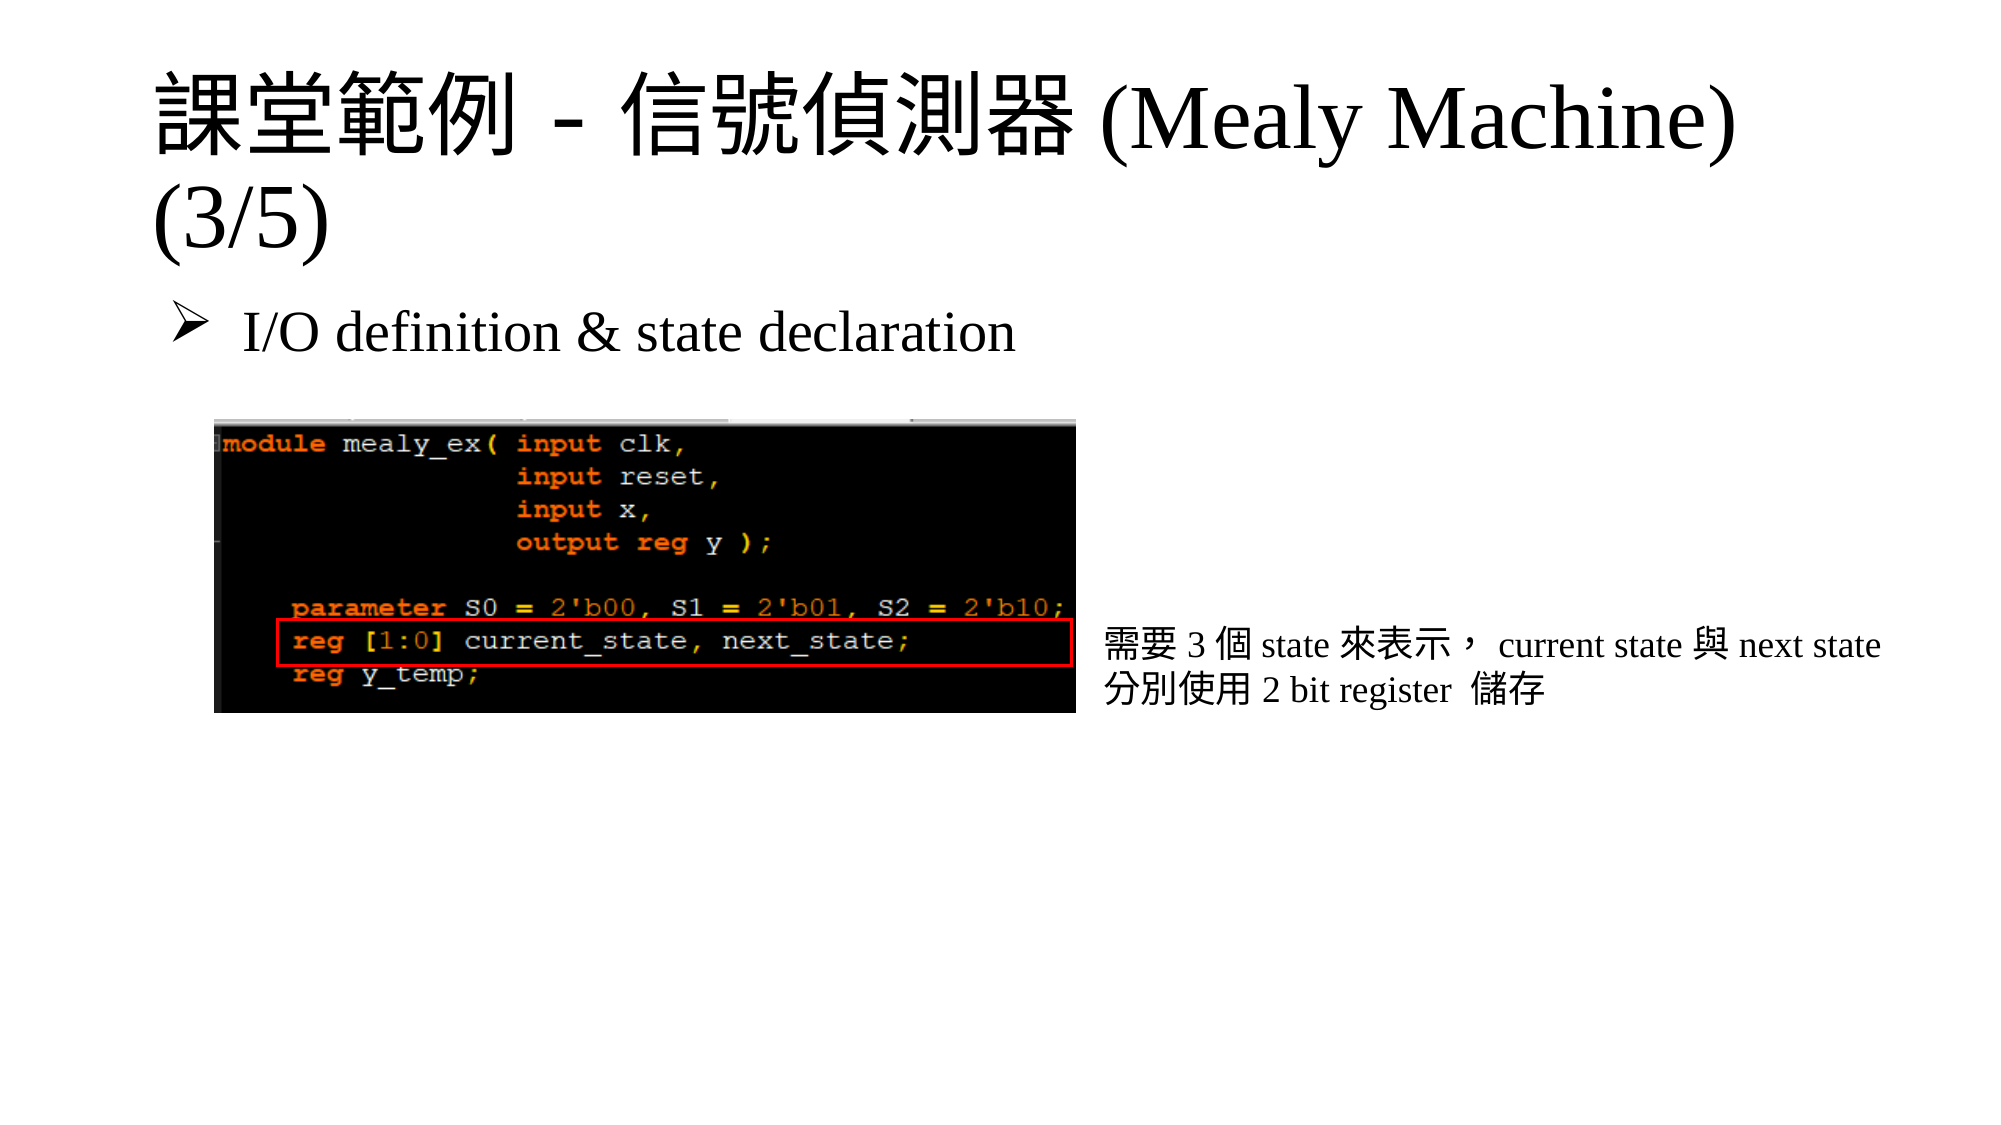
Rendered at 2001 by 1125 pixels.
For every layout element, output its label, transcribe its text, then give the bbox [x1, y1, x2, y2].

title 課堂範例-信號偵測器(Mealy Machine)(3/5) [137, 59, 1863, 278]
text_box I/O definition & state declaration [153, 286, 1292, 371]
picture [214, 419, 1076, 714]
text_box 需要3個state來表示，current state與next state分別使用2 bit register 儲存 [1088, 612, 1910, 718]
